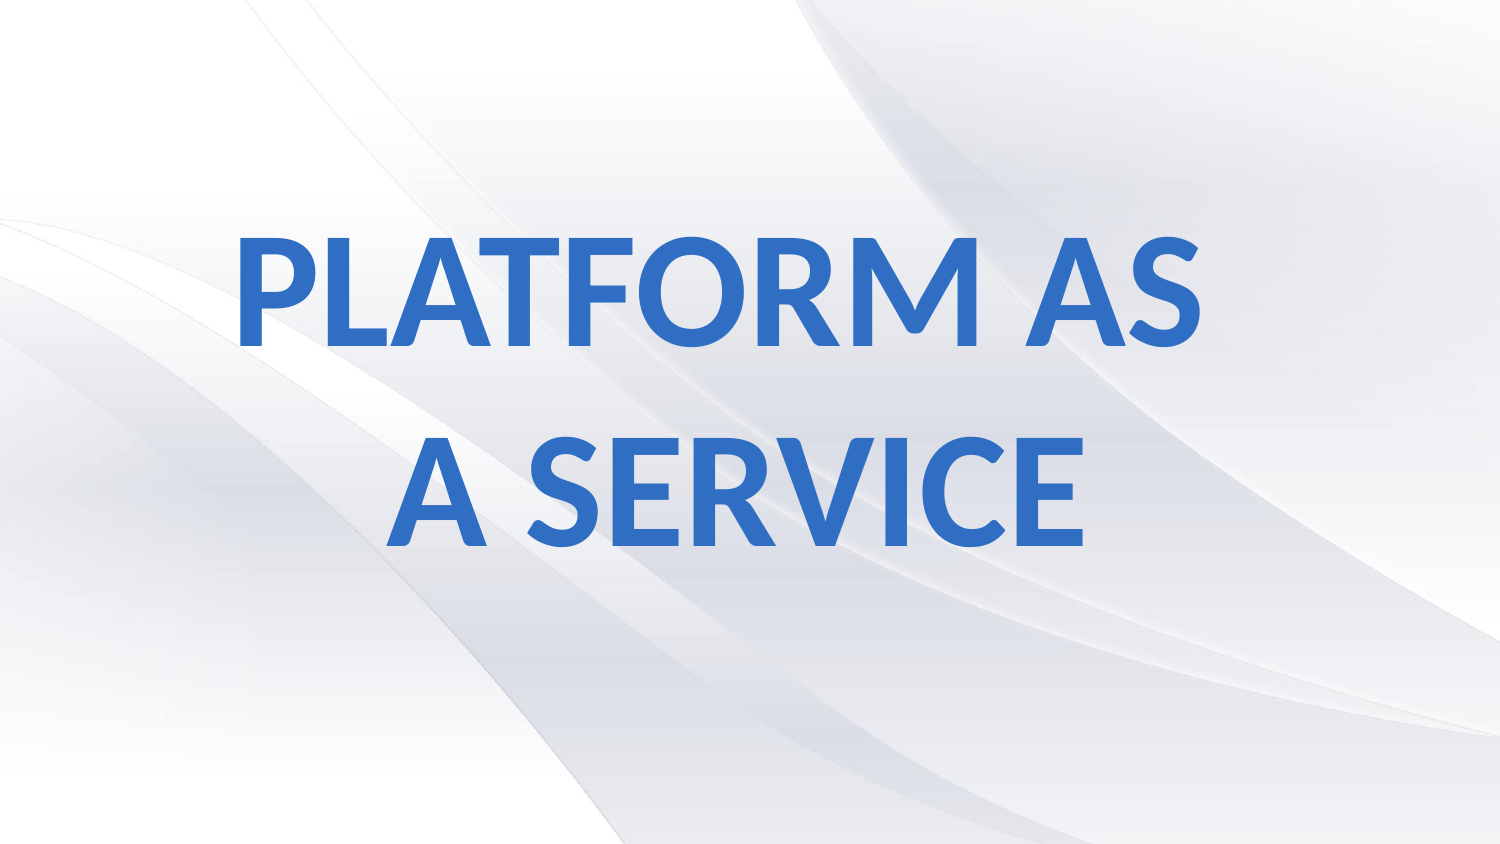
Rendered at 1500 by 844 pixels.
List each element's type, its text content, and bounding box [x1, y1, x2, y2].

picture [0, 0, 1500, 844]
title Platform as a service [99, 171, 1375, 622]
